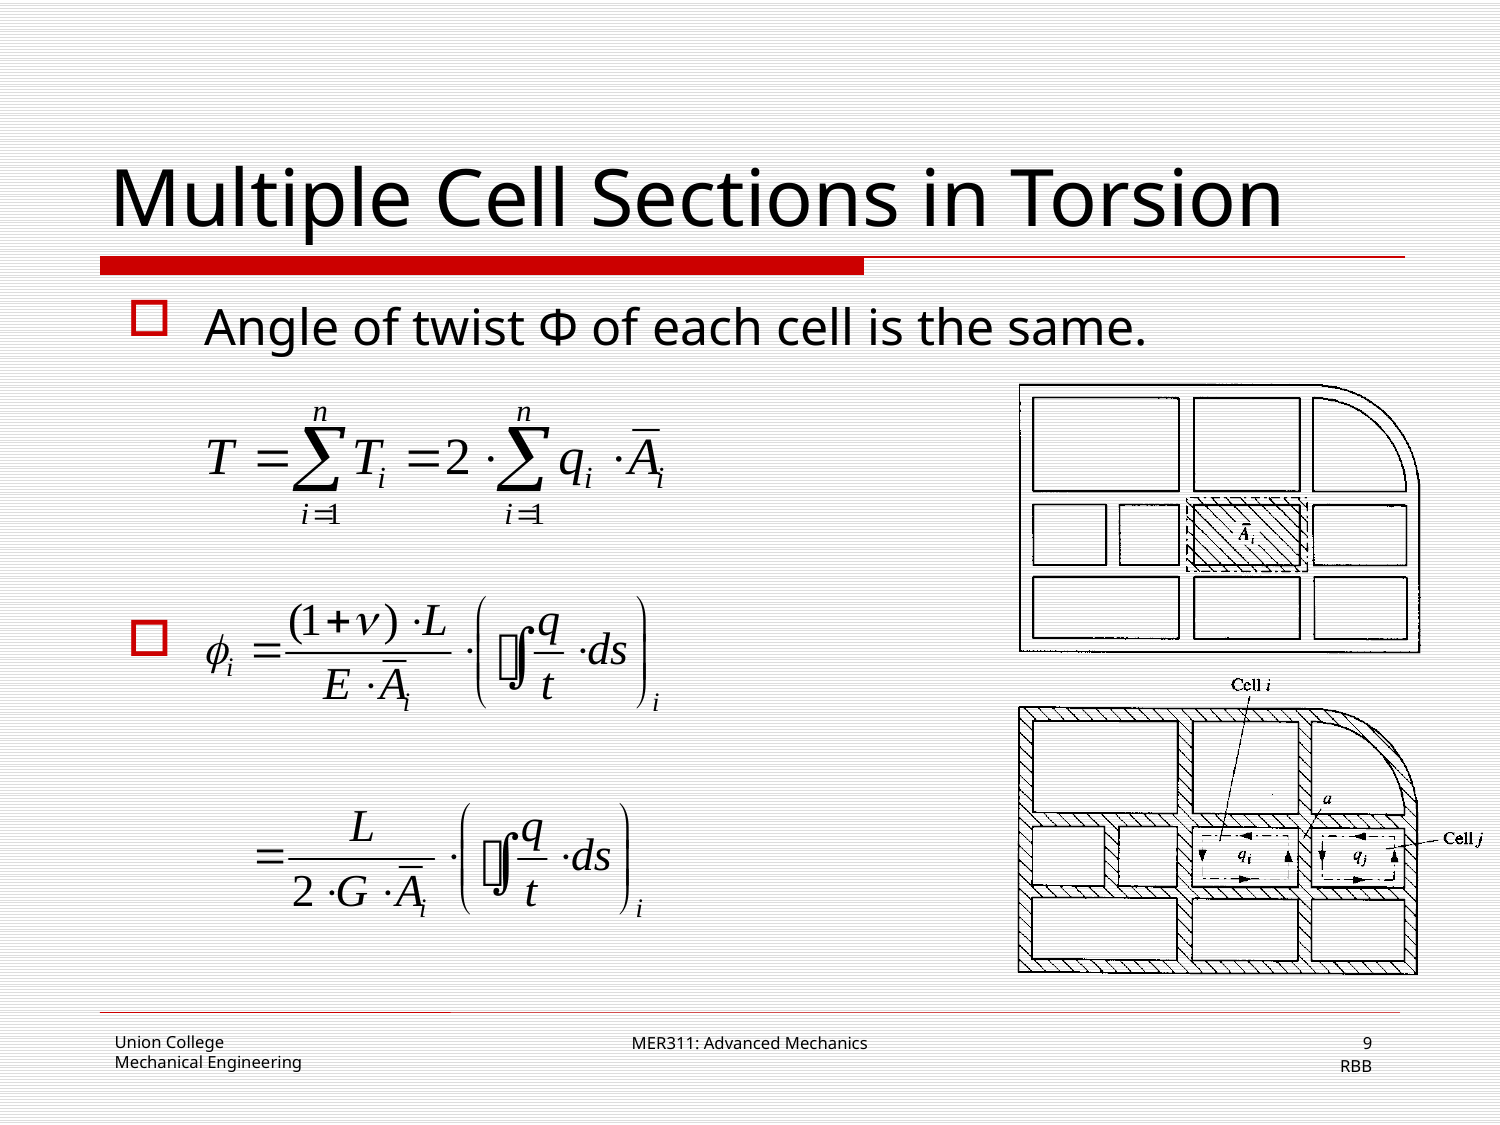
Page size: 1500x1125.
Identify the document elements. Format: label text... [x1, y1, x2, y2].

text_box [199, 587, 668, 930]
slide_number 9 RBB [1074, 1024, 1388, 1101]
picture [974, 362, 1500, 1001]
footer MER311: Advanced Mechanics [512, 1024, 988, 1101]
list Angle of twist Ф of each cell is the same. [112, 287, 1426, 988]
title Multiple Cell Sections in Torsion [93, 49, 1407, 250]
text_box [199, 387, 676, 536]
